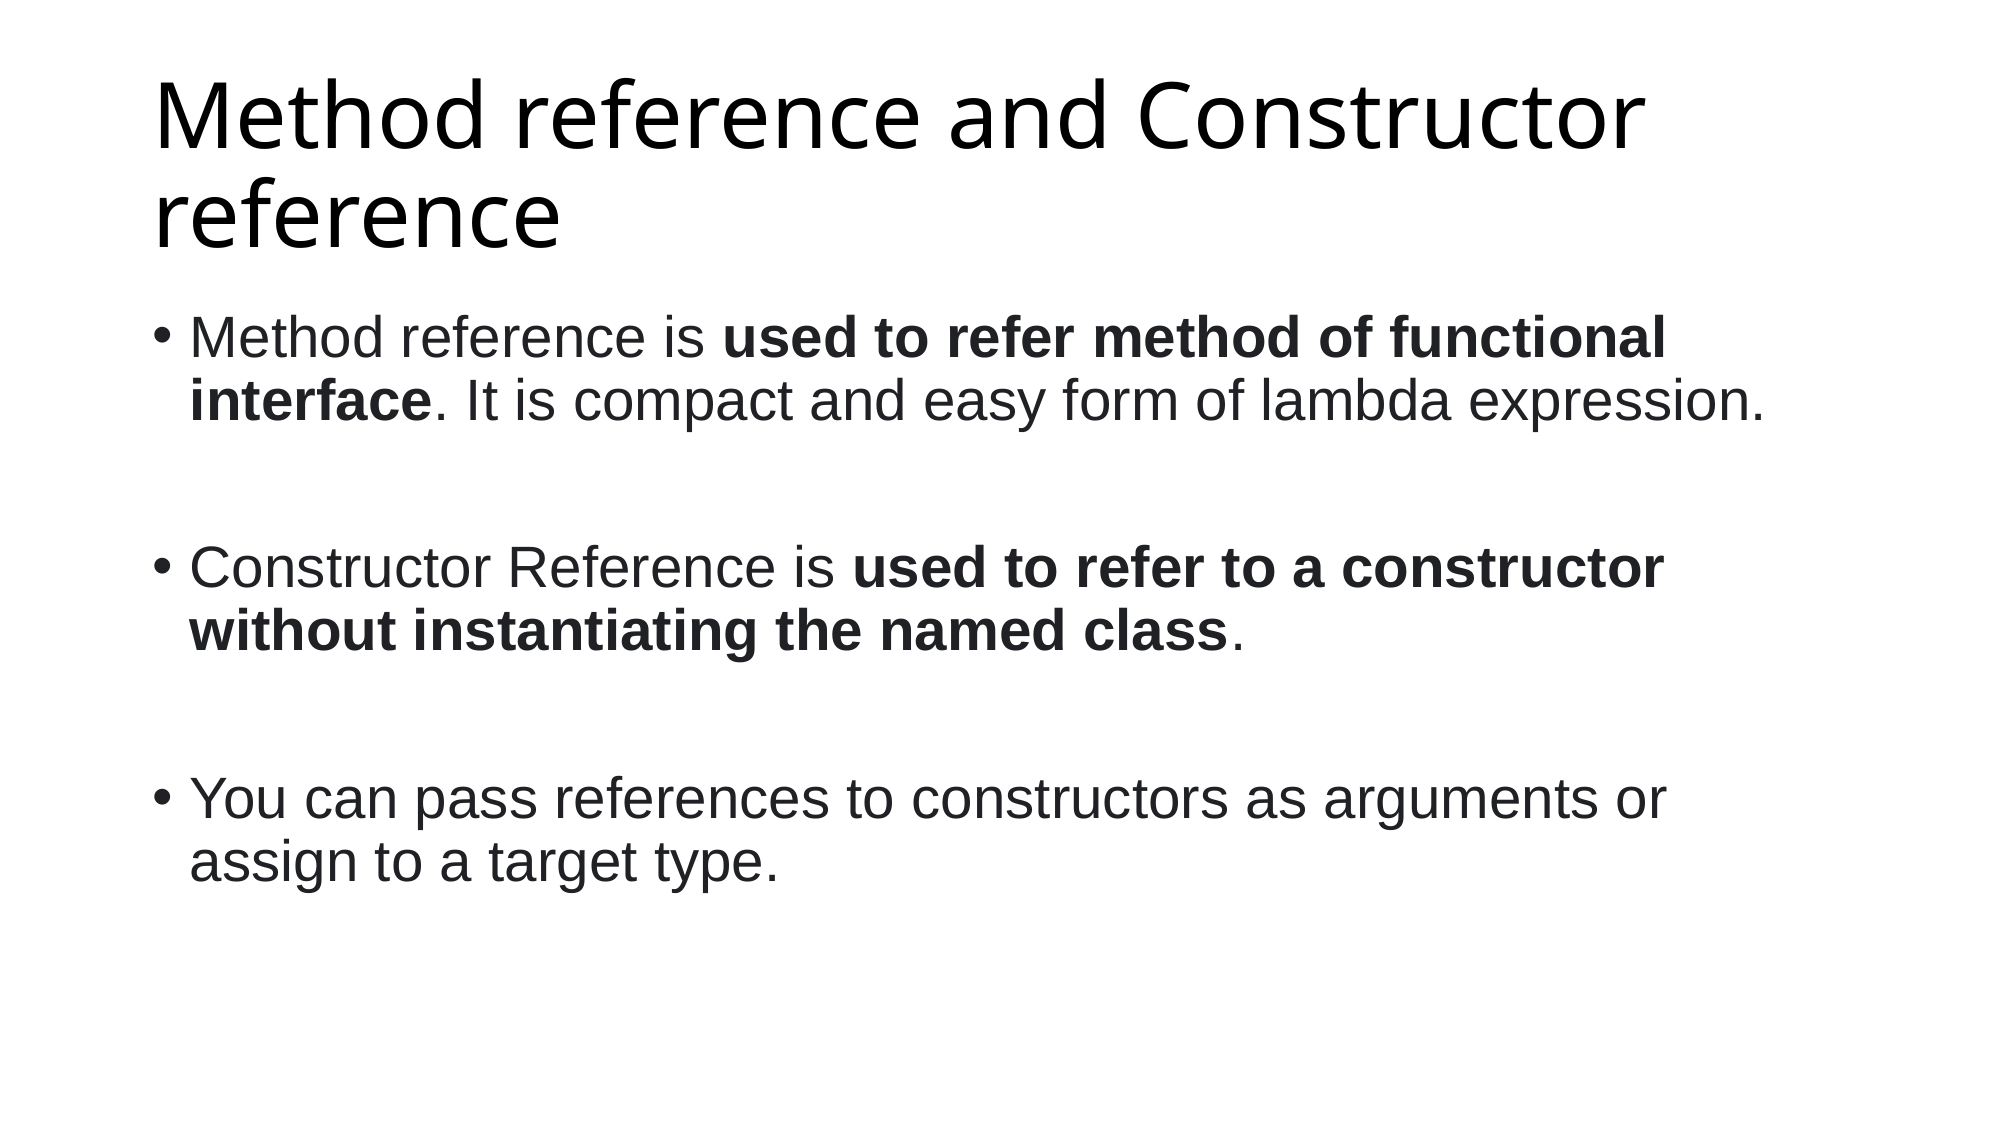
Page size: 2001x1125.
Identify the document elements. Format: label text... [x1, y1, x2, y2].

title Method reference and Constructor reference [137, 59, 1863, 278]
list Method reference is used to refer method of functional interface. It is compact and easy form of lambda expression. Constructor Reference is used to refer to a constructor without instantiating the named class. You can pass references to constructors as arguments or assign to a target type. [137, 299, 1863, 1014]
